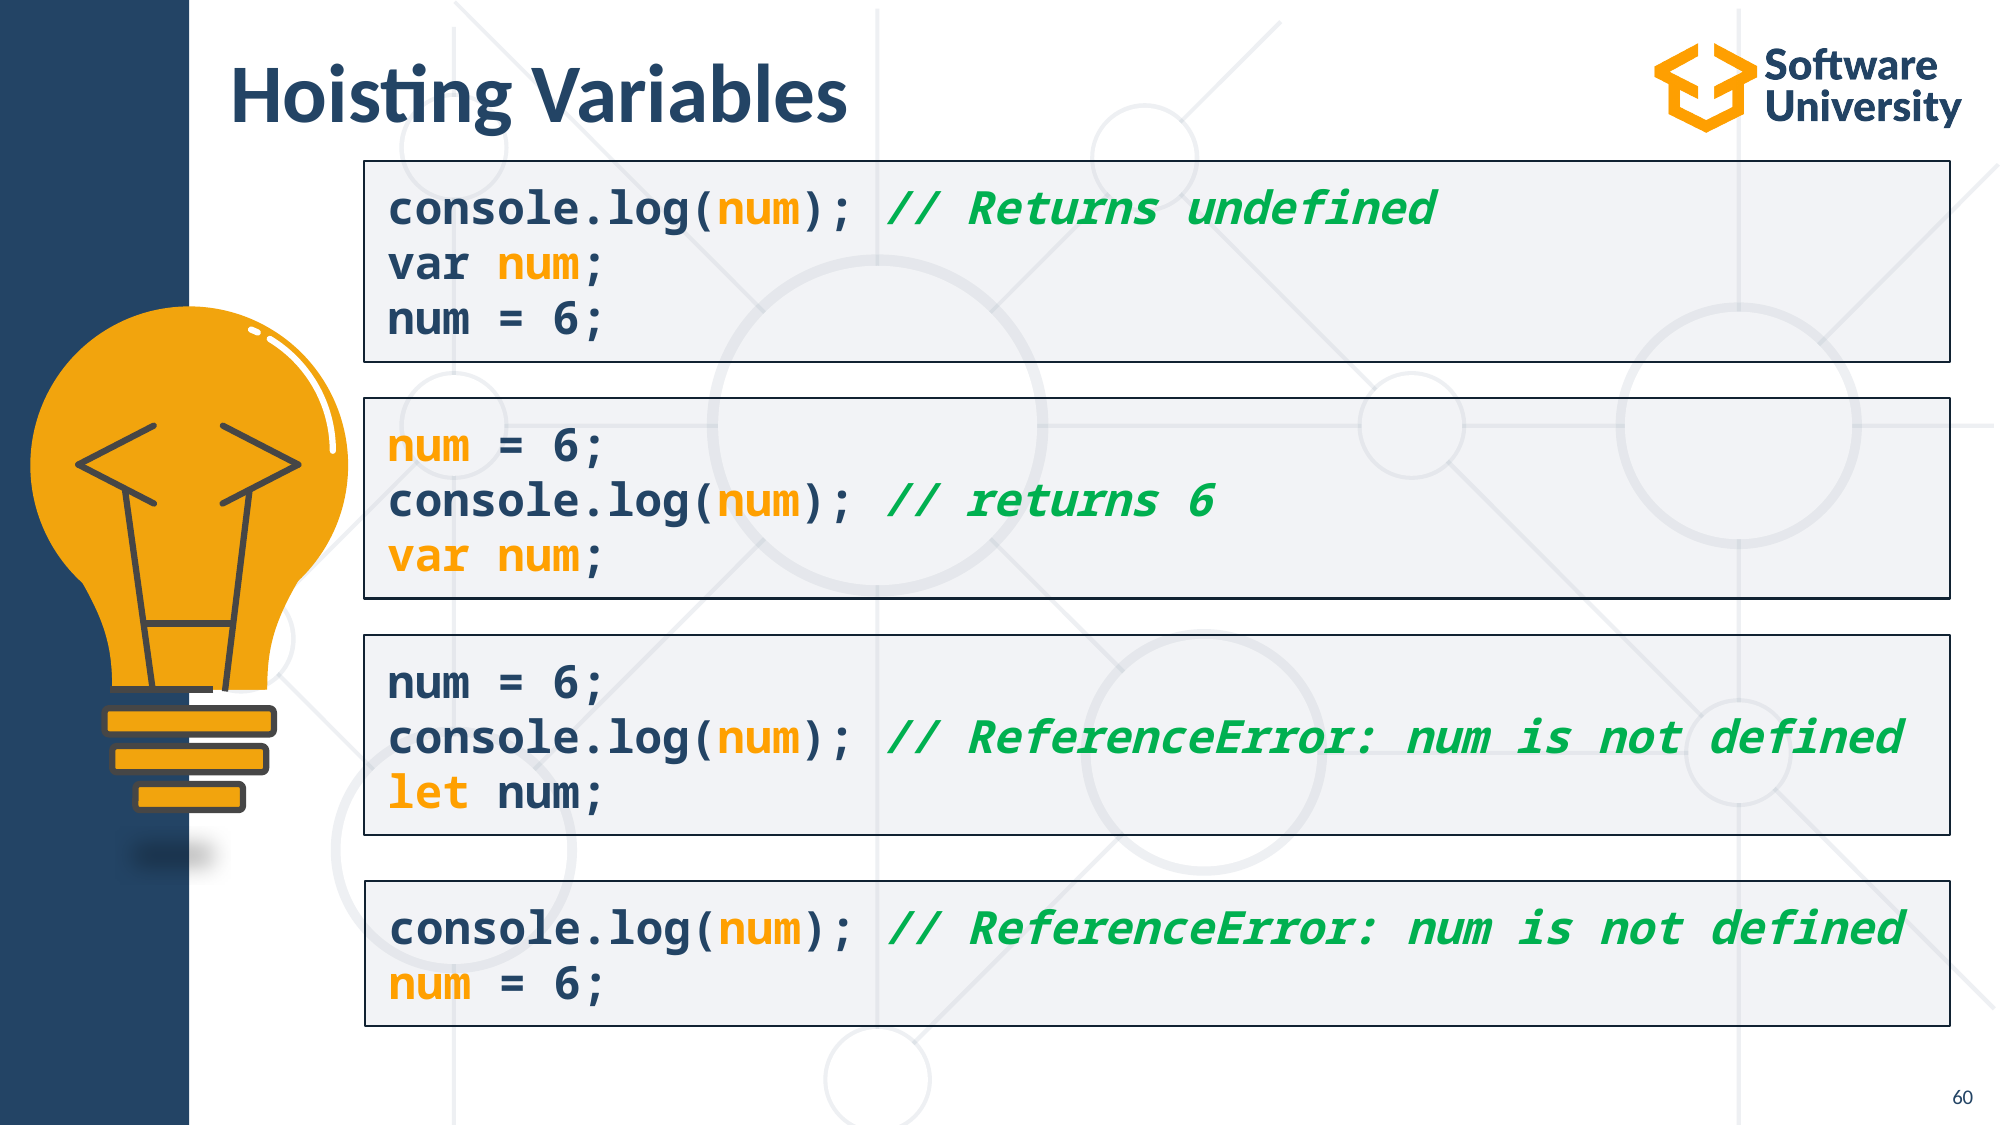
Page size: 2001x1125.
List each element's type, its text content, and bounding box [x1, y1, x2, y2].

text_box console.log(num); // ReferenceError: num is not defined num = 6; [365, 880, 1950, 1027]
slide_number 60 [1927, 1067, 1989, 1117]
text_box console.log(num); // Returns undefined var num; num = 6; [363, 161, 1950, 362]
text_box num = 6; console.log(num); // returns 6 var num; [363, 398, 1950, 599]
picture [1641, 31, 1973, 145]
title Hoisting Variables [212, 16, 1628, 162]
text_box num = 6; console.log(num); // ReferenceError: num is not defined let num; [363, 635, 1950, 836]
list [347, 183, 1968, 1094]
